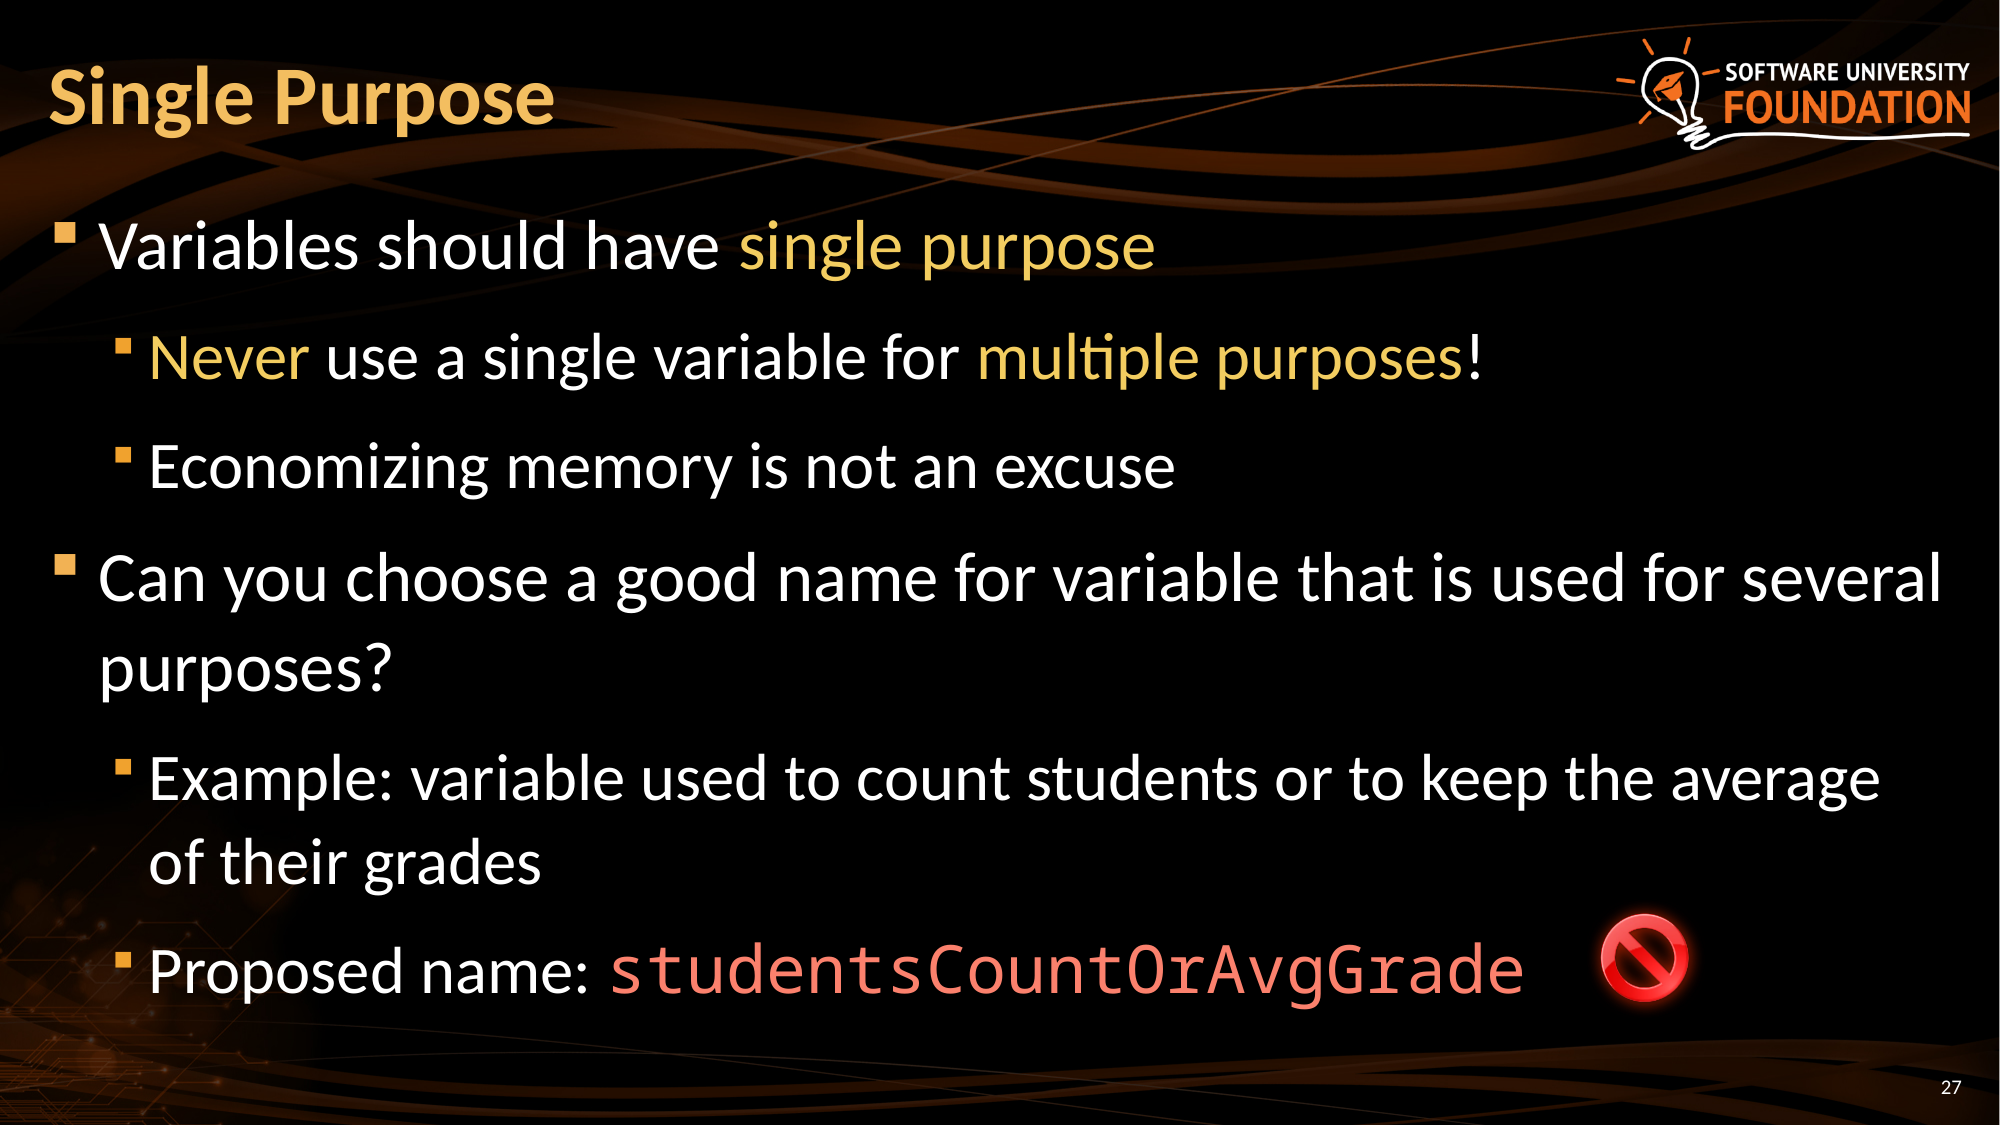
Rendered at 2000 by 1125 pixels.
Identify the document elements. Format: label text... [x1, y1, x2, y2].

picture [0, 0, 2000, 1125]
list Variables should have single purpose Never use a single variable for multiple purposes! Economizing memory is not an excuse Can you choose a good name for variable that is used for several purposes? Example: variable used to count students or to keep the average of their grades Proposed name: studentsCountOrAvgGrade [31, 188, 1968, 1103]
title Single Purpose [30, 6, 1602, 189]
title Using Expressions [1601, 908, 1689, 912]
title Single Purpose [1589, 902, 1701, 1014]
title Using Expressions [1595, 914, 1599, 1002]
